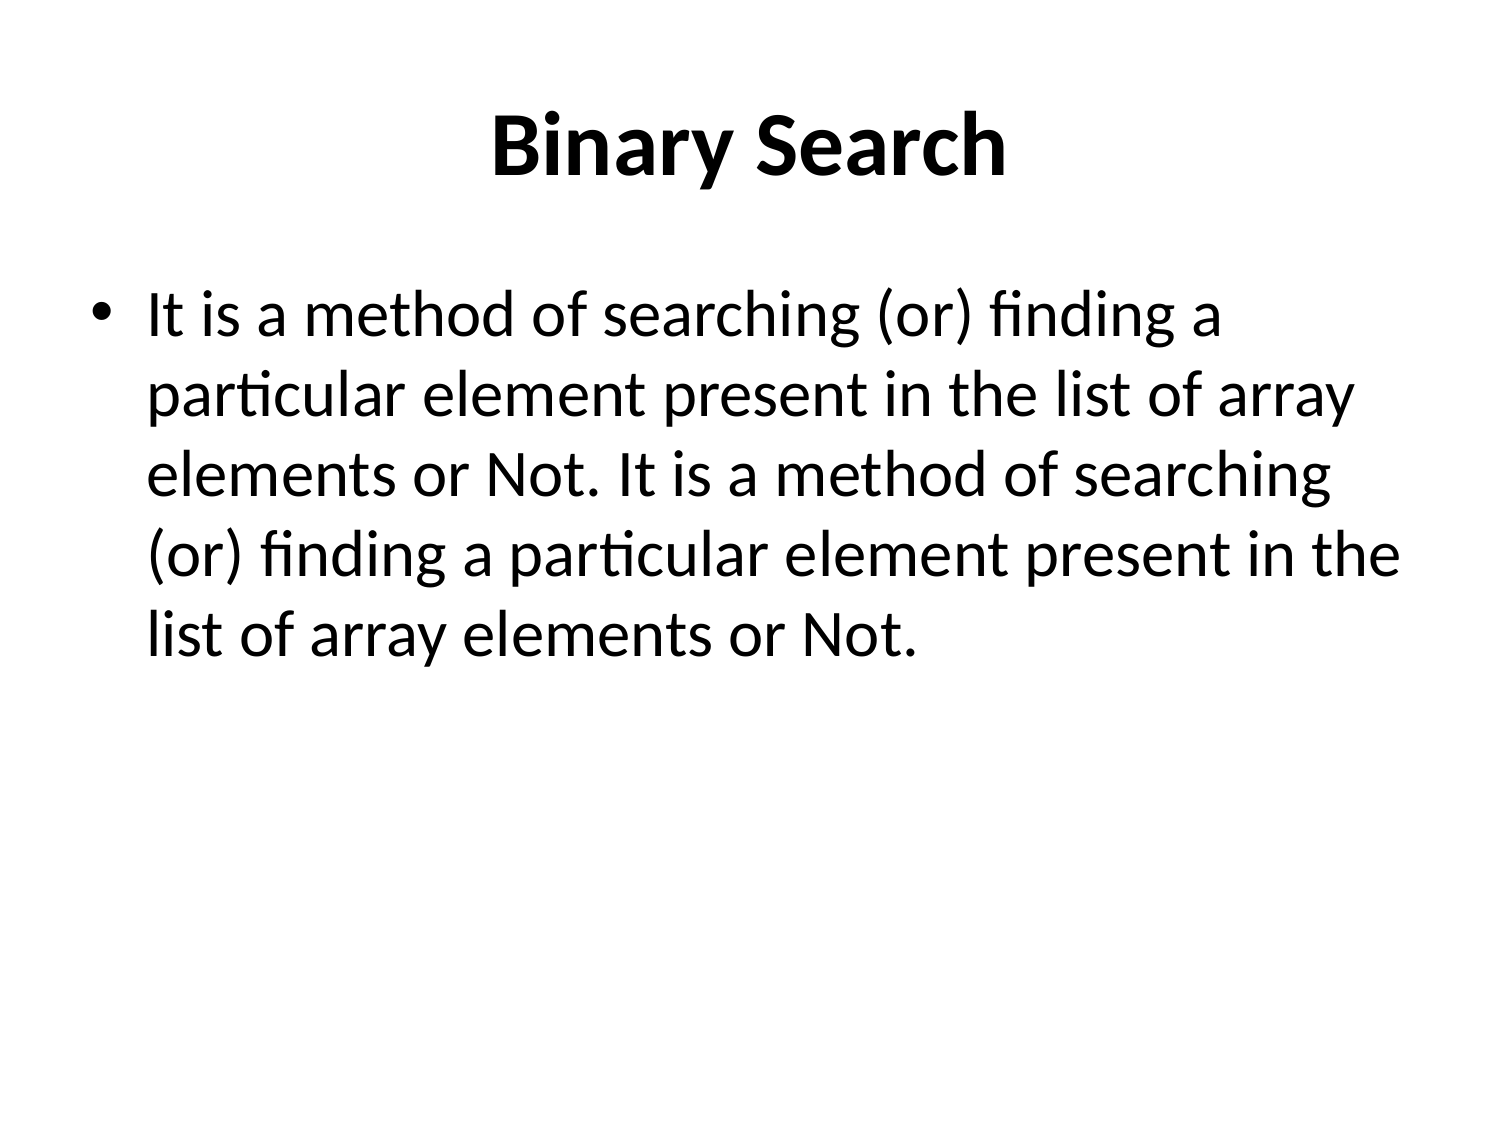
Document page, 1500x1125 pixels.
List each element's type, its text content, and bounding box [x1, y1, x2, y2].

title Binary Search [75, 45, 1425, 233]
list It is a method of searching (or) finding a particular element present in the list of array elements or Not. It is a method of searching (or) finding a particular element present in the list of array elements or Not. [75, 262, 1425, 1005]
